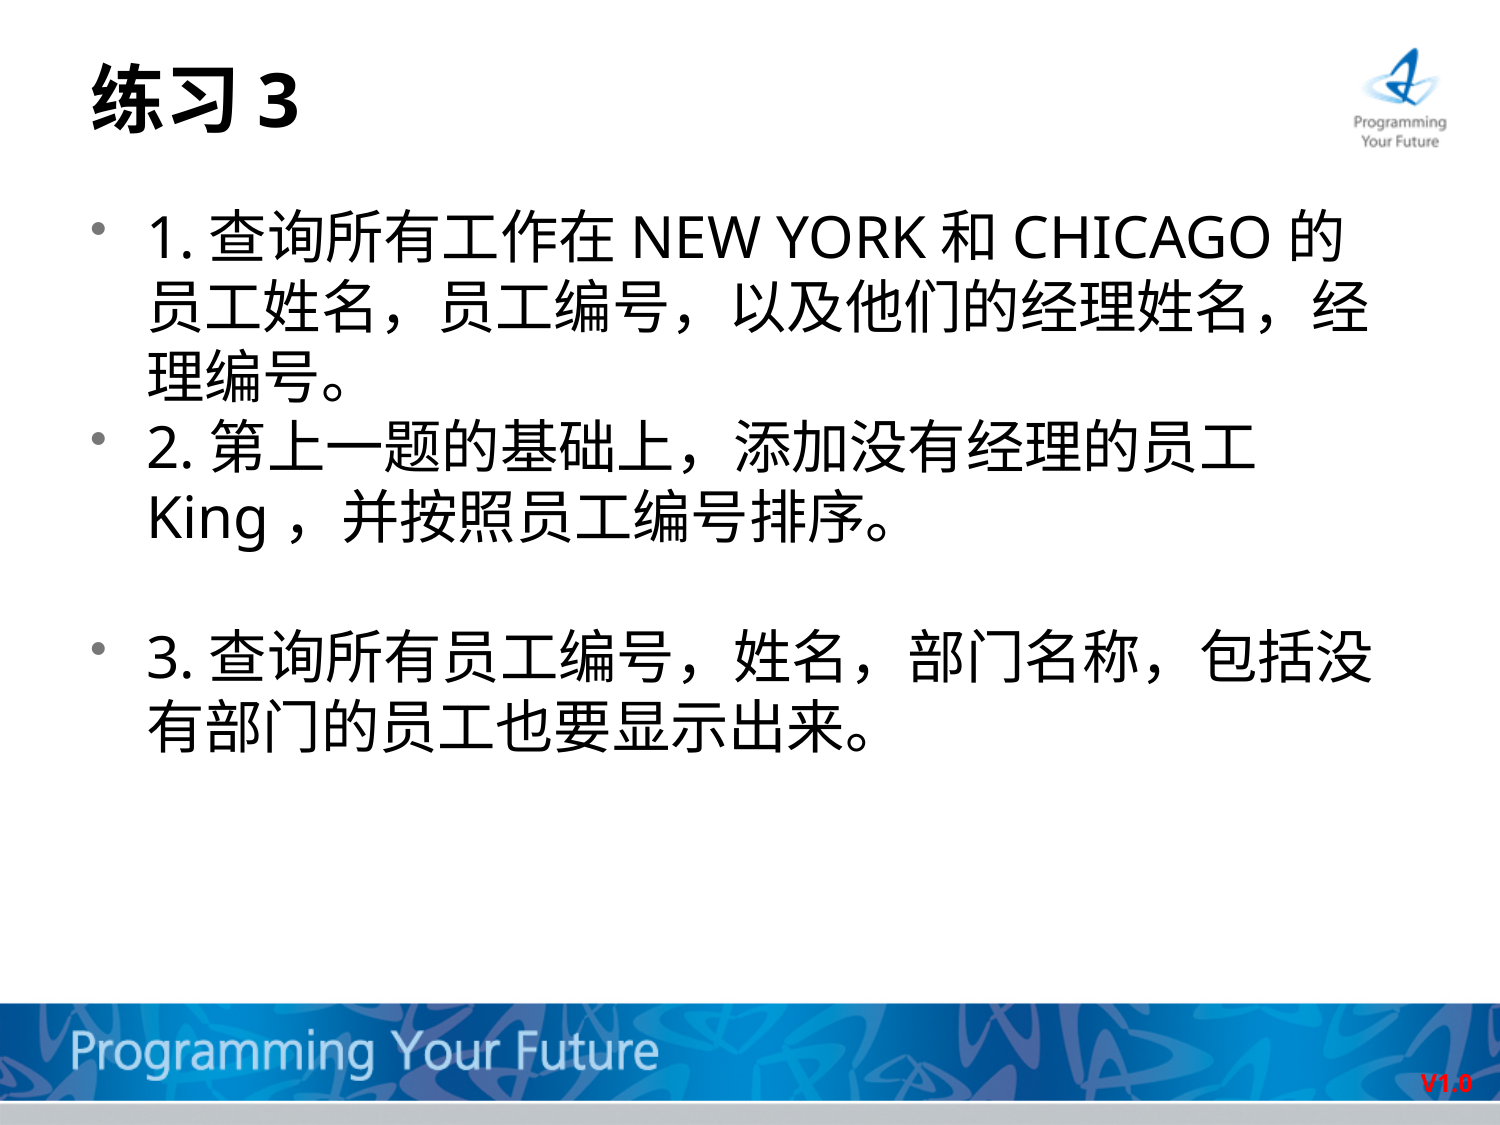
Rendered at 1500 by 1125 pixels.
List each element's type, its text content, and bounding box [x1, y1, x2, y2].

list 1.查询所有工作在NEW YORK和CHICAGO的员工姓名，员工编号，以及他们的经理姓名，经理编号。 2.第上一题的基础上，添加没有经理的员工King，并按照员工编号排序。 3.查询所有员工编号，姓名，部门名称，包括没有部门的员工也要显示出来。 [74, 192, 1412, 764]
title 练习3 [74, 44, 1271, 162]
picture [0, 997, 1500, 1125]
picture [1340, 42, 1461, 157]
